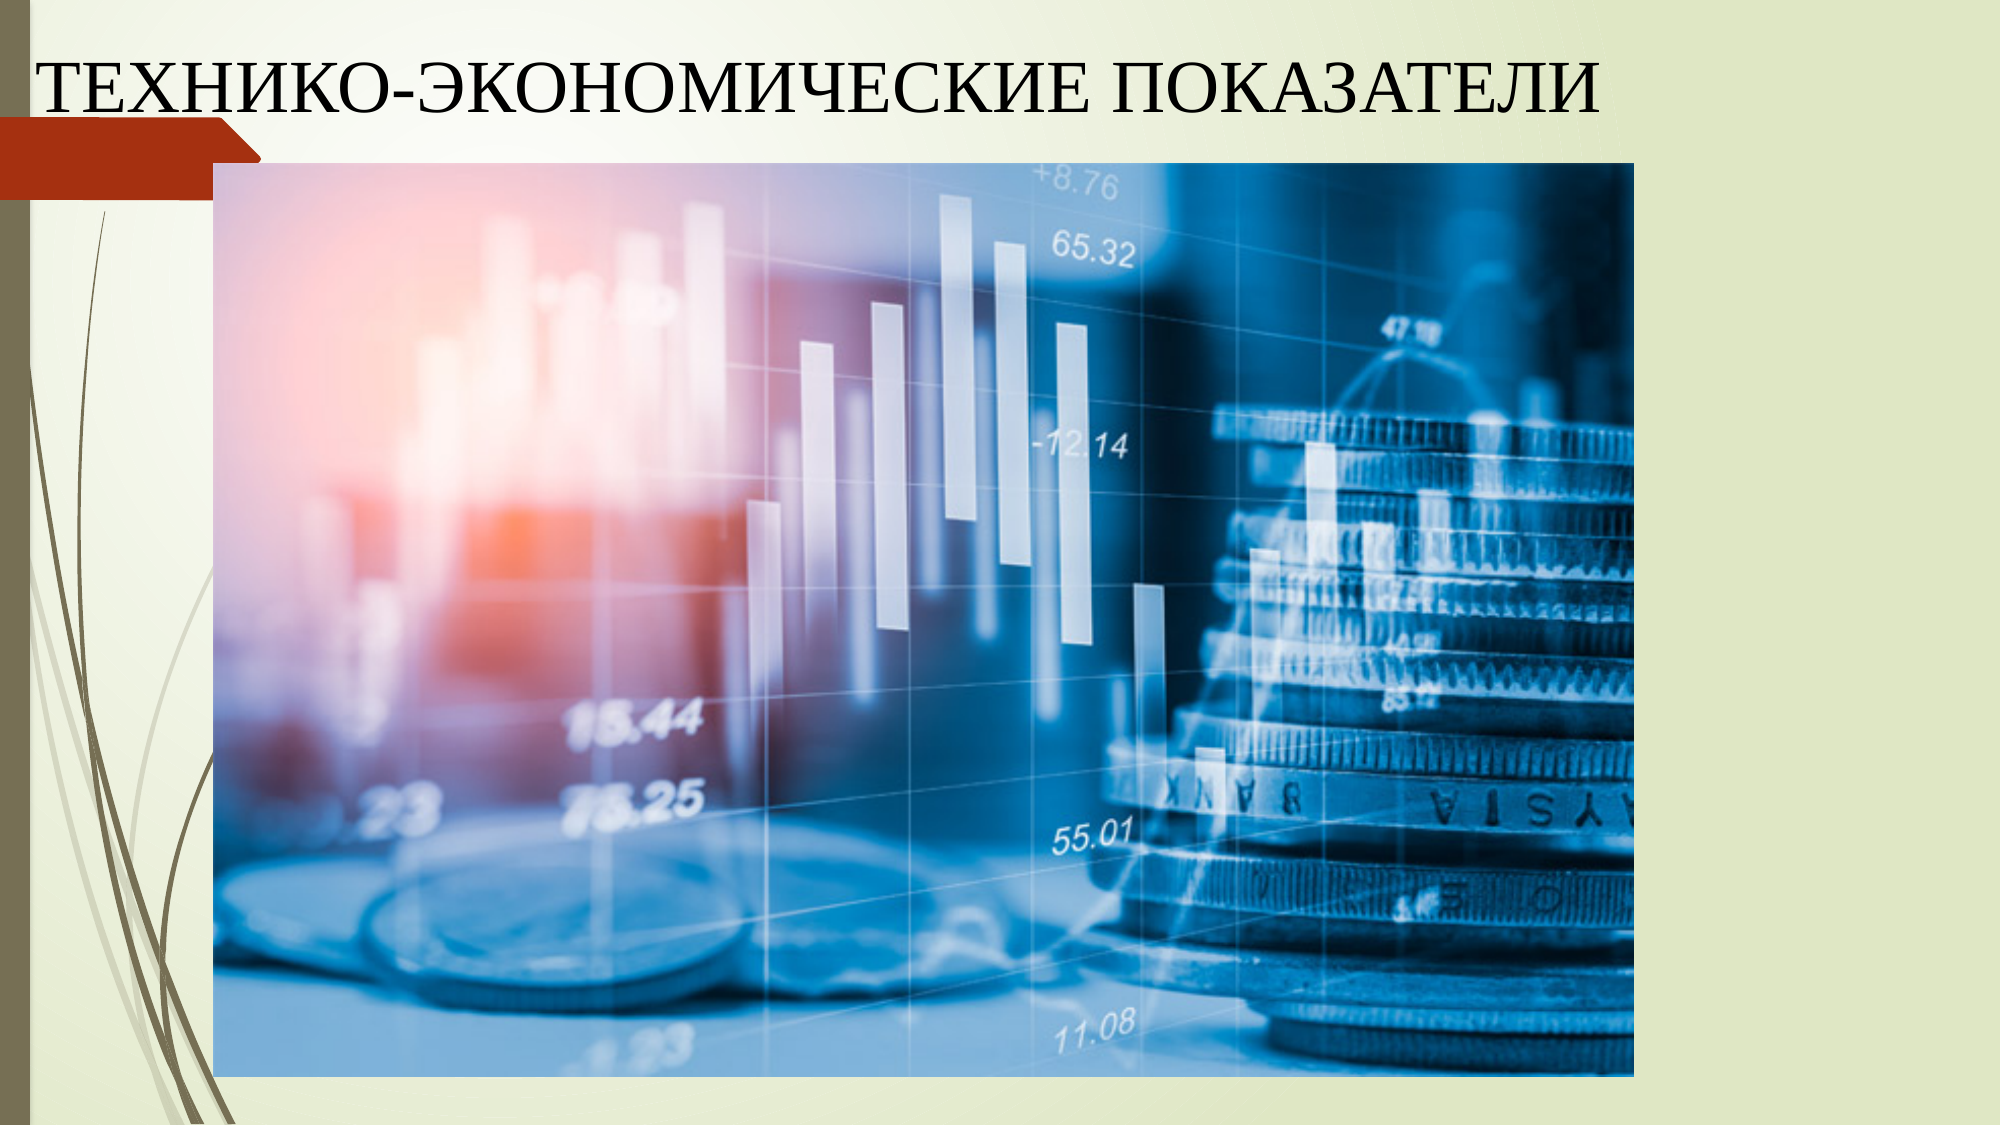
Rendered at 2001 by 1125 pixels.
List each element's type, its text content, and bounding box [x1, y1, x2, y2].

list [213, 163, 1635, 1077]
title ТЕХНИКО-ЭКОНОМИЧЕСКИЕ ПОКАЗАТЕЛИ [20, 29, 1828, 164]
